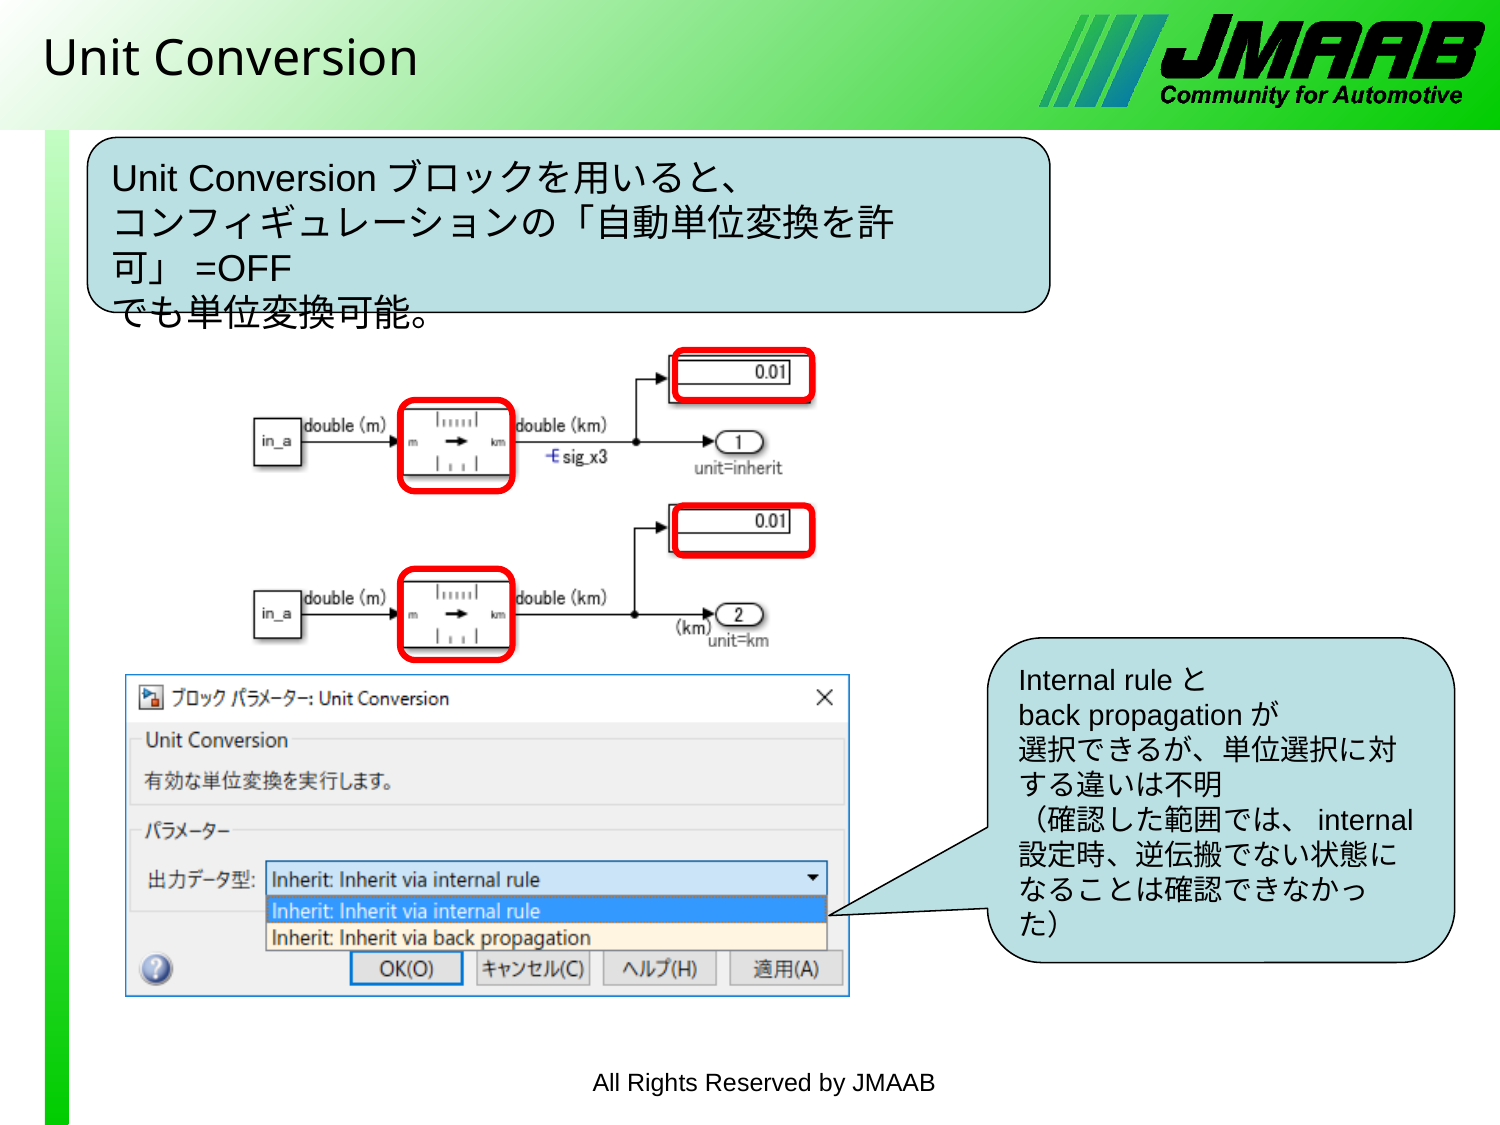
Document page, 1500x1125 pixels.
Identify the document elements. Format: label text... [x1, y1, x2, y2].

text_box Unit Conversionブロックを用いると、 コンフィギュレーションの「自動単位変換を許可」=OFF でも単位変換可能。 [87, 137, 1050, 313]
text_box Internal ruleと back propagationが 選択できるが、単位選択に対する違いは不明 （確認した範囲では、internal設定時、逆伝搬でない状態になることは確認できなかった） [854, 637, 1455, 963]
picture [1036, 11, 1486, 109]
title Unit Conversion [27, 21, 1057, 91]
picture [249, 349, 823, 658]
picture [124, 674, 851, 997]
